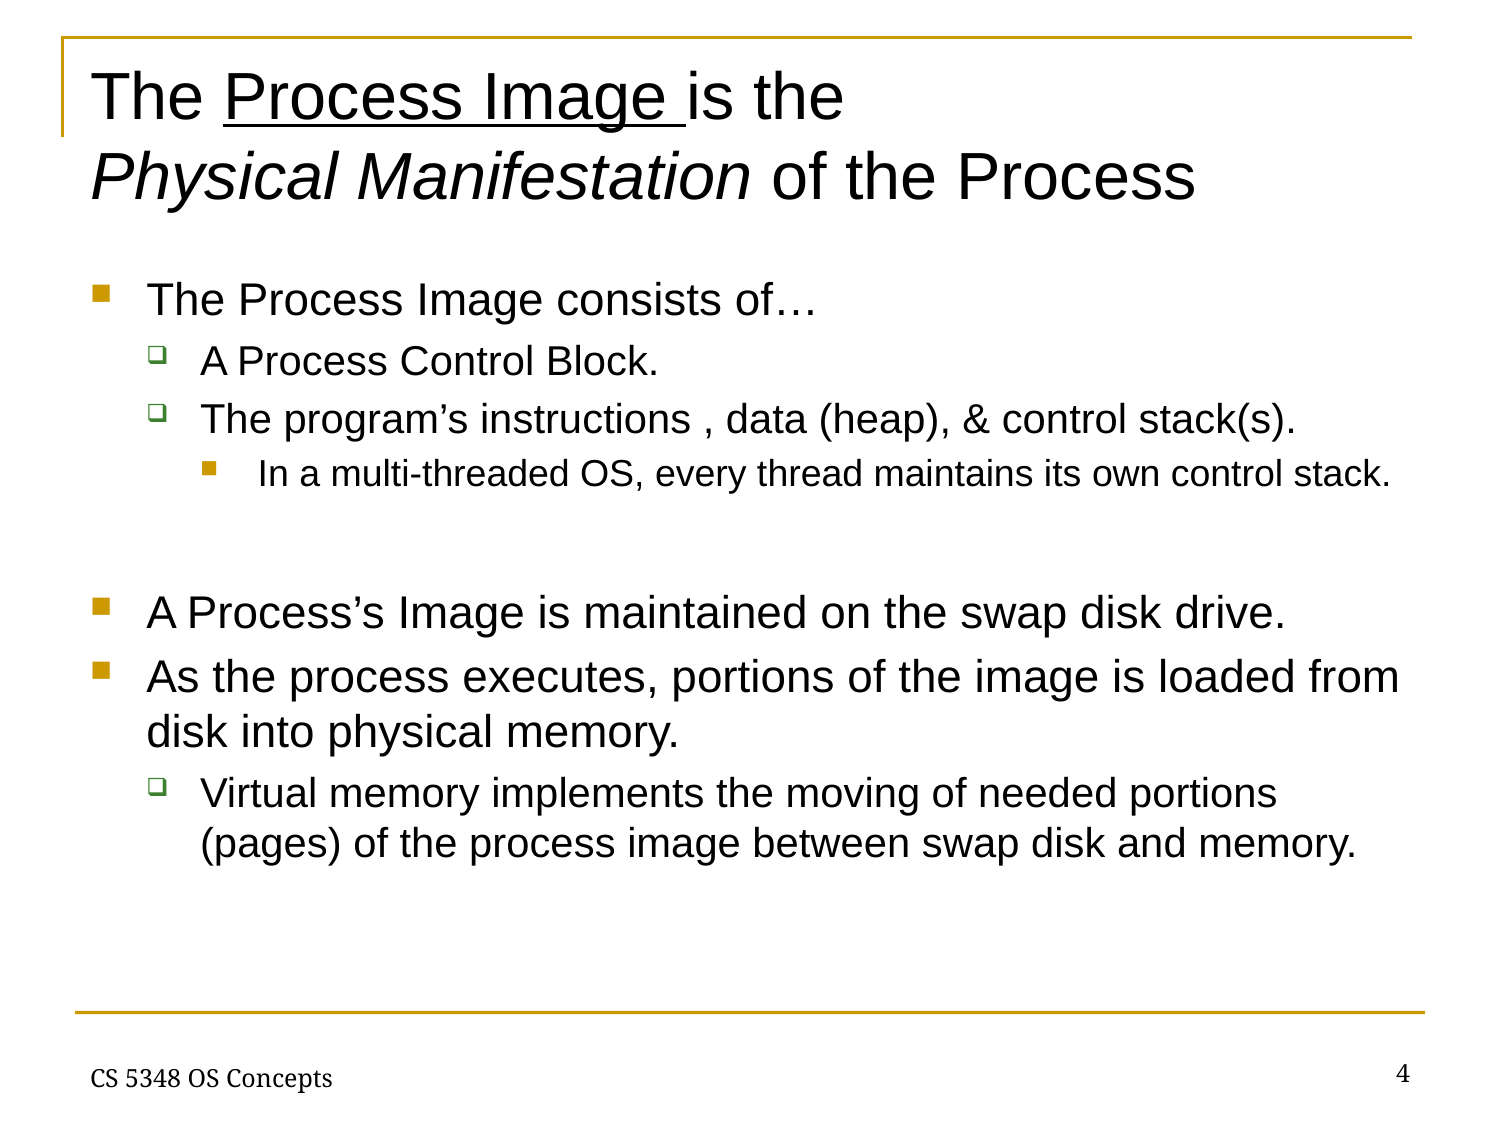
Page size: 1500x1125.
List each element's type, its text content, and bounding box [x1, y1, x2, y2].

slide_number 4 [1074, 1024, 1425, 1100]
title The Process Image is the Physical Manifestation of the Process [75, 45, 1425, 233]
slide_number CS 5348 OS Concepts [75, 1025, 475, 1100]
list The Process Image consists of… A Process Control Block. The program’s instructions , data (heap), & control stack(s). In a multi-threaded OS, every thread maintains its own control stack. A Process’s Image is maintained on the swap disk drive. As the process executes, portions of the image is loaded from disk into physical memory. Virtual memory implements the moving of needed portions (pages) of the process image between swap disk and memory. [75, 262, 1425, 1006]
